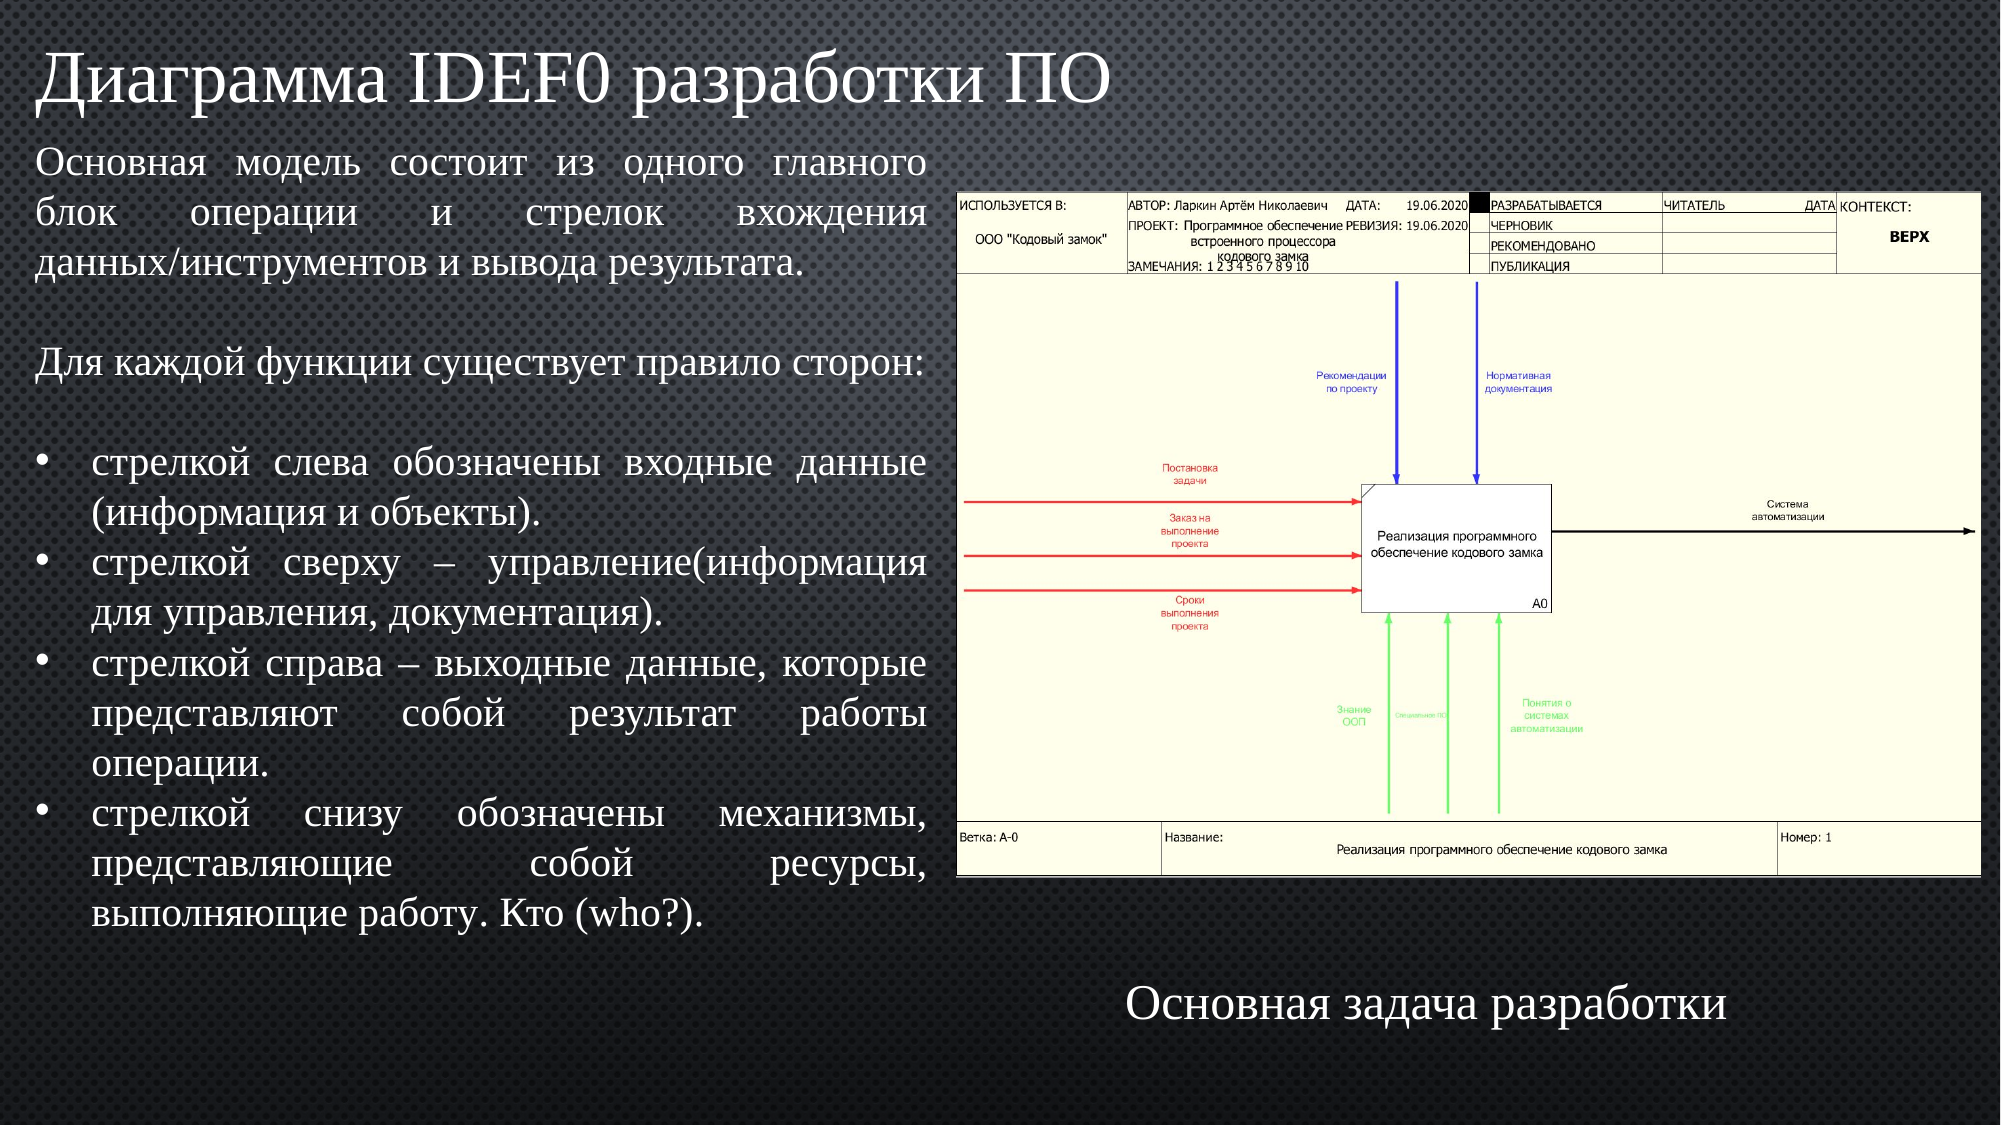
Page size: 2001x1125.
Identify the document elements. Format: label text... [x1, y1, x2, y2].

text_box Основная модель состоит из одного главного блок операции и стрелок вхождения данных/инструментов и вывода результата. Для каждой функции существует правило сторон: стрелкой слева обозначены входные данные (информация и объекты). стрелкой сверху – управление(информация для управления, документация). стрелкой справа – выходные данные, которые представляют собой результат работы операции. стрелкой снизу обозначены механизмы, представляющие собой ресурсы, выполняющие работу. Кто (who?). [20, 126, 943, 987]
text_box Основная задача разработки [1110, 962, 2000, 1037]
text_box Диаграмма IDEF0 разработки ПО [20, 20, 1134, 126]
picture [956, 191, 1981, 879]
